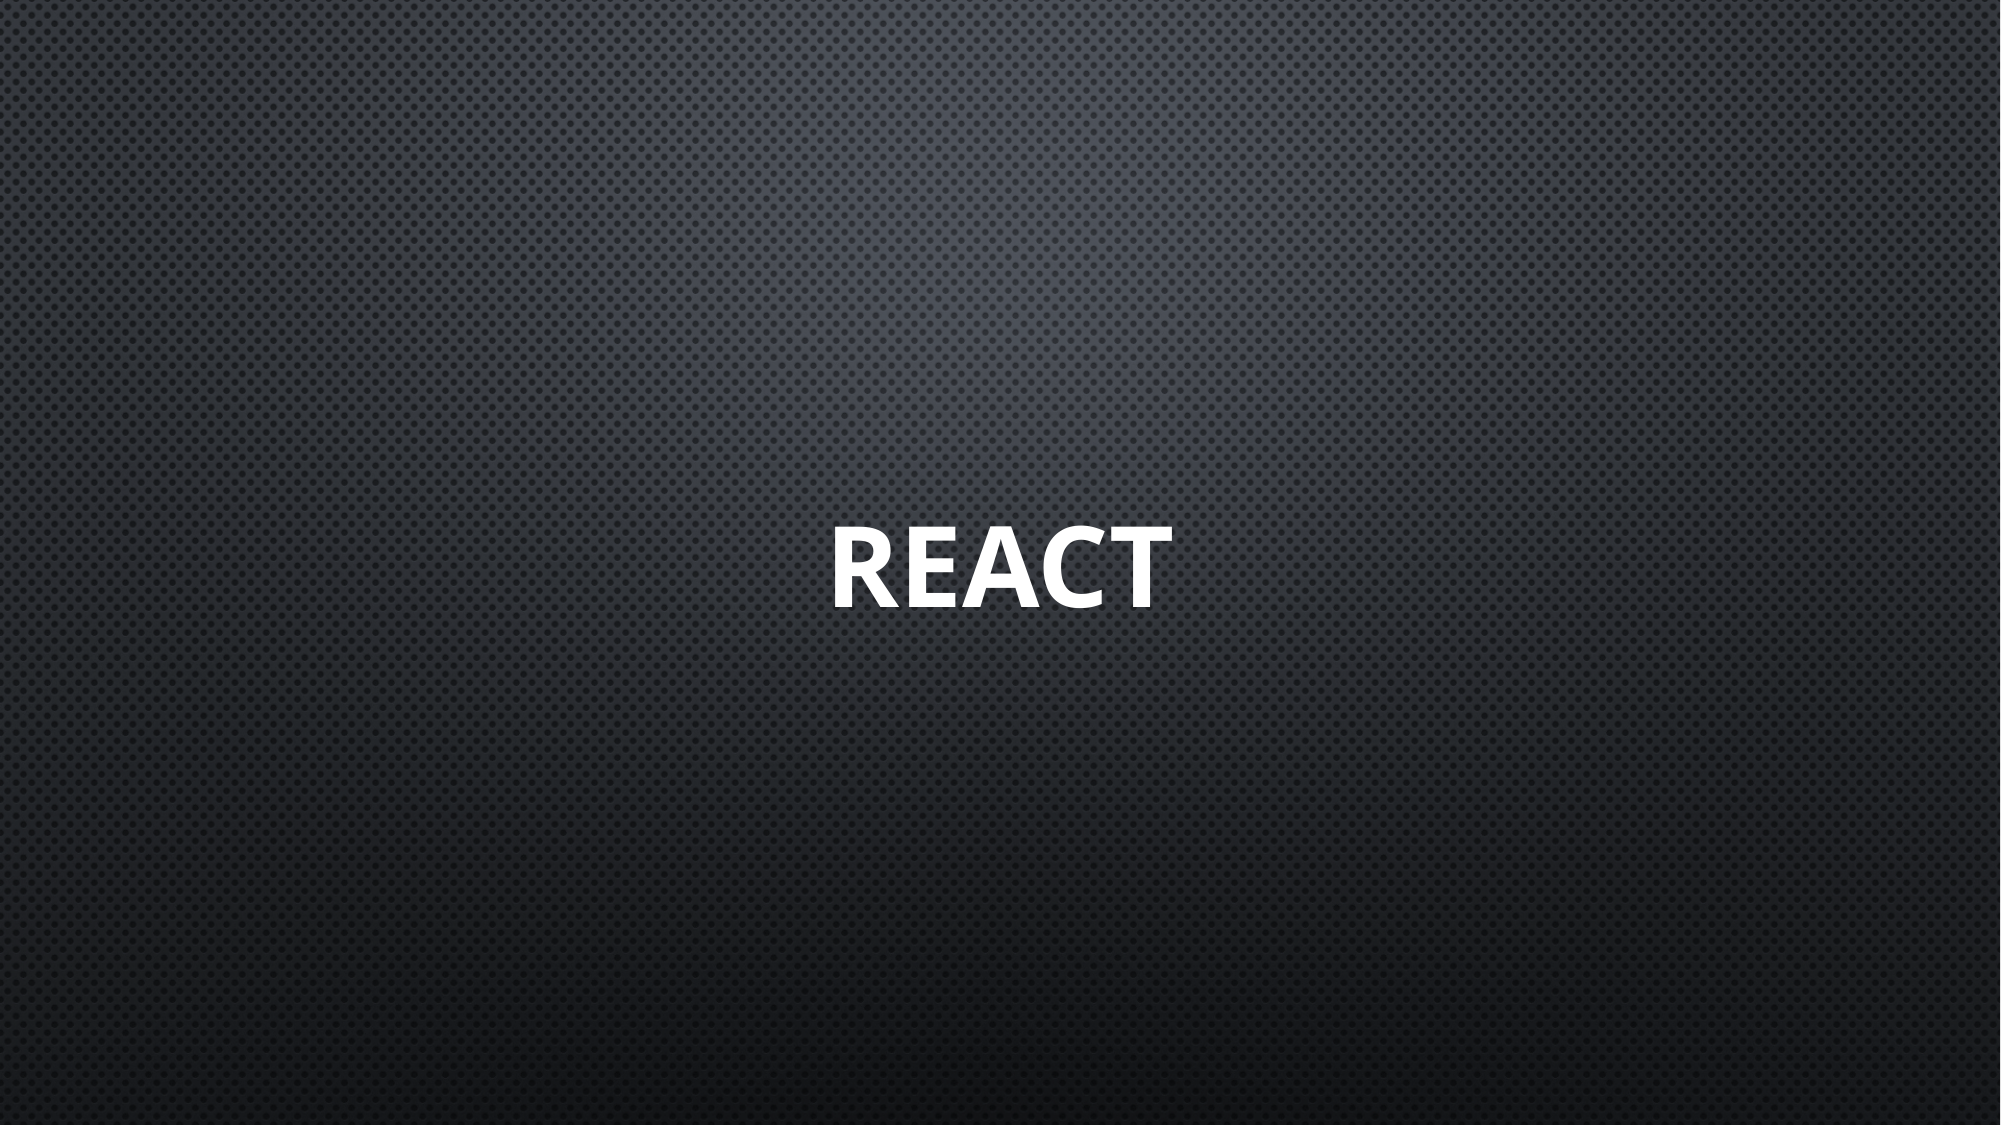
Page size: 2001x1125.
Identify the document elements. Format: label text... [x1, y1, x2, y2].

title REACT [187, 406, 1813, 719]
